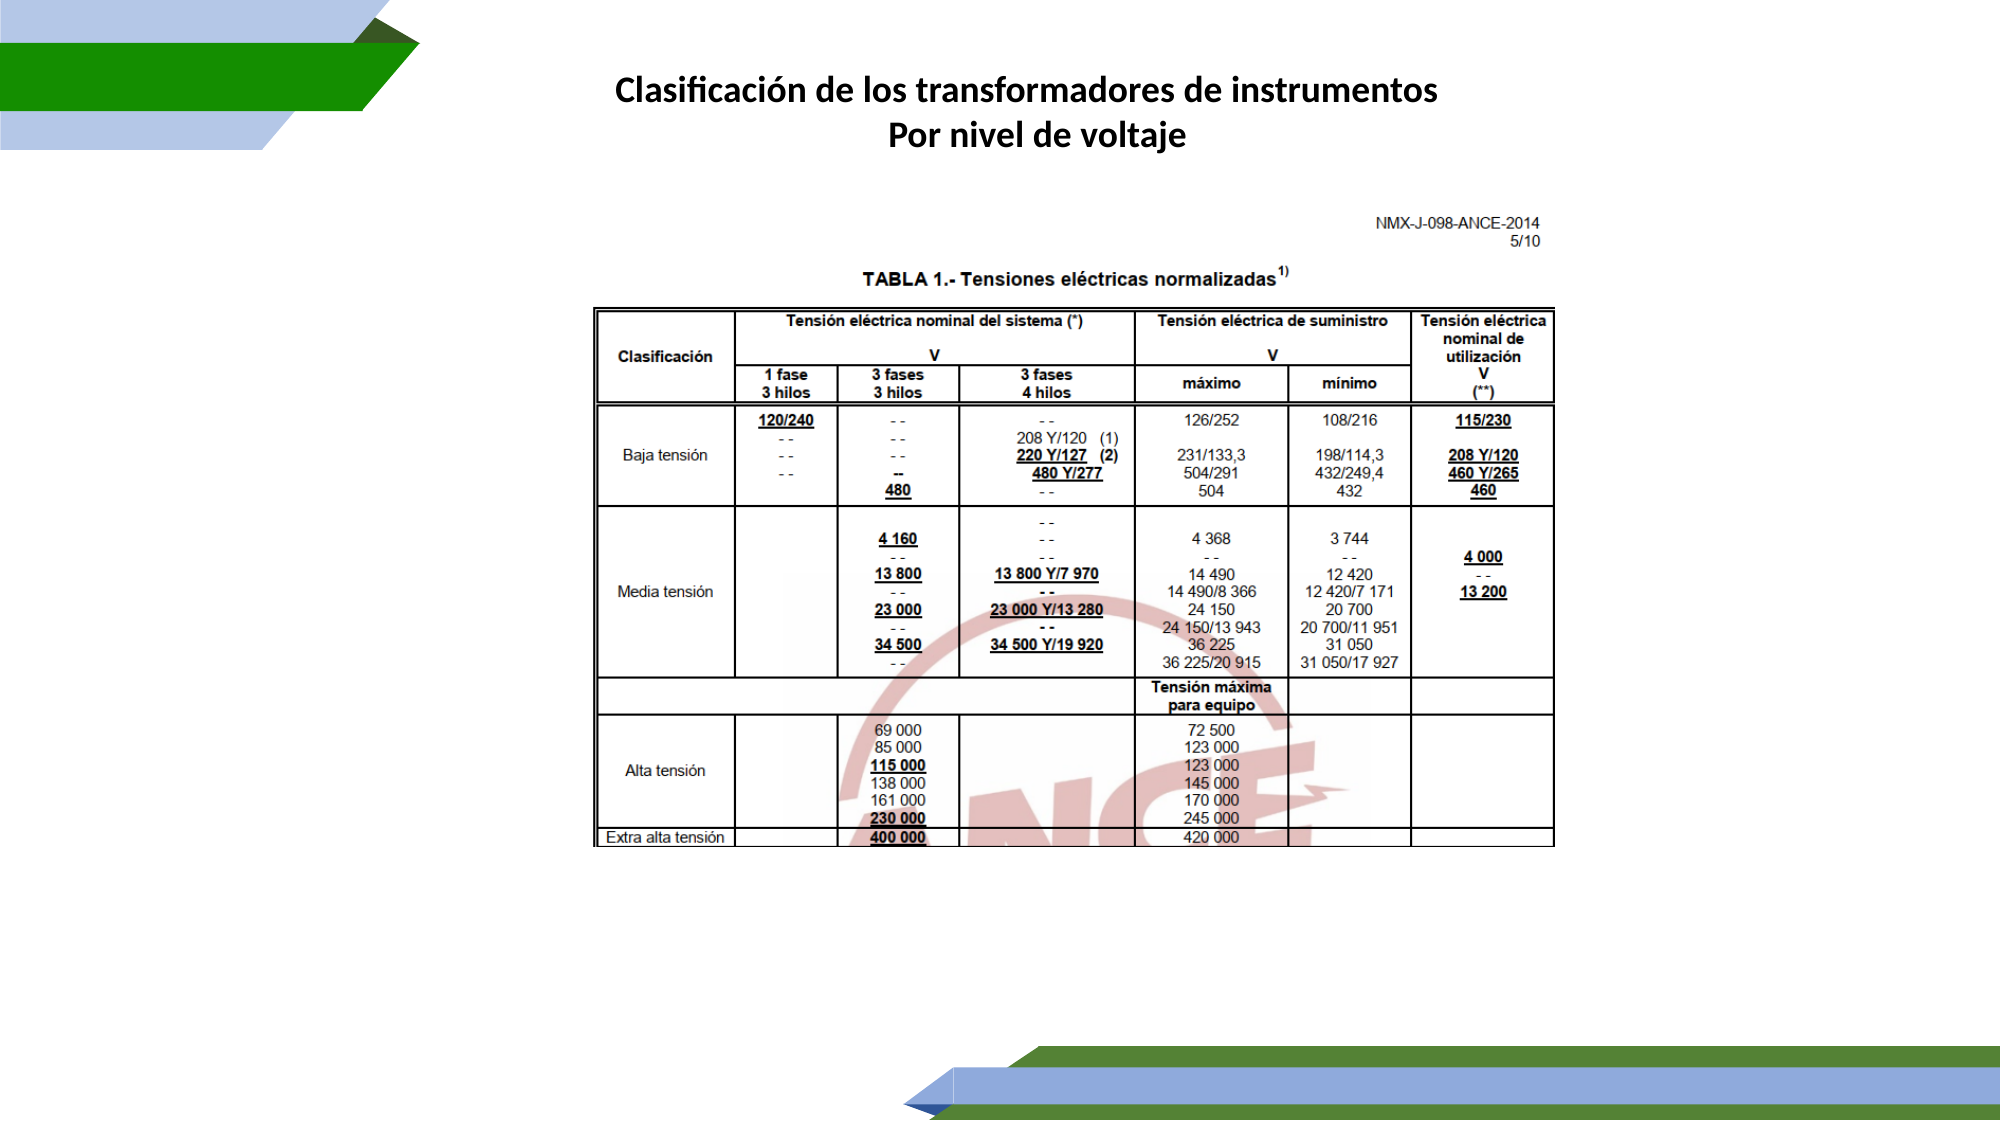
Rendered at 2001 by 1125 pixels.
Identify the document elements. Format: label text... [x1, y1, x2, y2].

text_box Clasificación de los transformadores de instrumentos Por nivel de voltaje [600, 57, 1475, 163]
picture [553, 163, 1555, 847]
